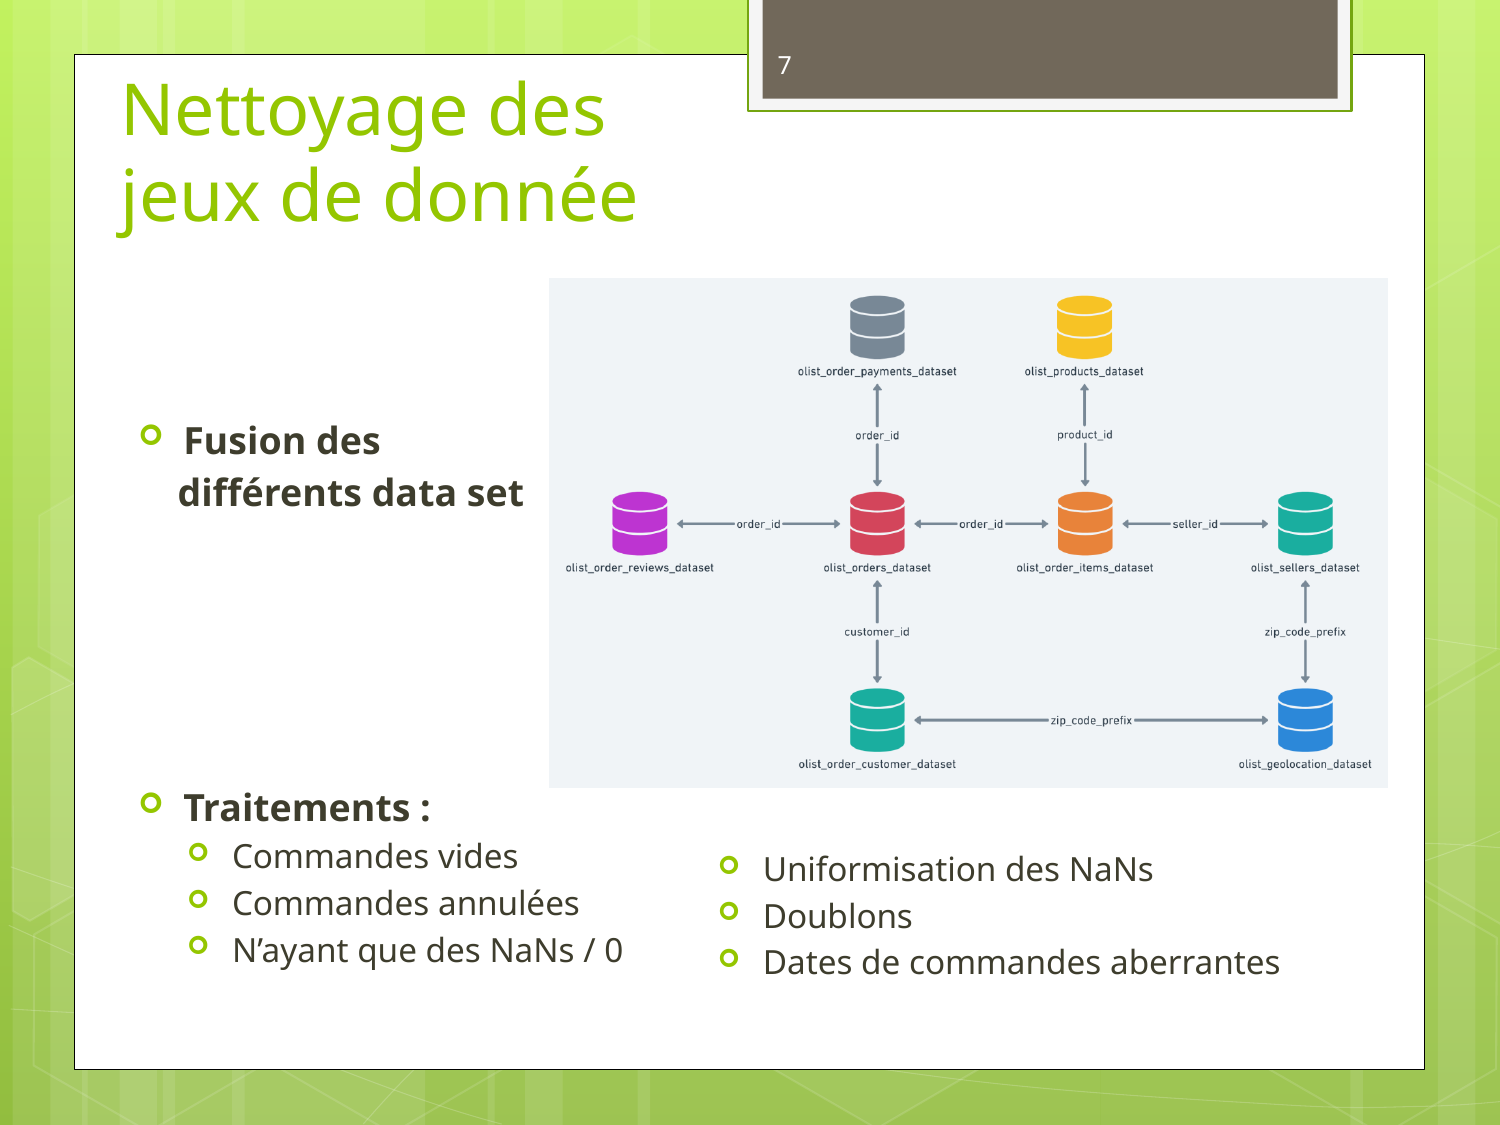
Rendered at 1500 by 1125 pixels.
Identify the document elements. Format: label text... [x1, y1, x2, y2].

list Fusion des différents data set Traitements : Commandes vides Commandes annulées N’ayant que des NaNs / 0 [112, 356, 1224, 1101]
text_box Uniformisation des NaNs Doublons Dates de commandes aberrantes [642, 840, 1412, 1059]
picture [548, 278, 1389, 788]
slide_number 7 [762, 36, 982, 97]
title Nettoyage des jeux de donnée [105, 56, 1258, 244]
